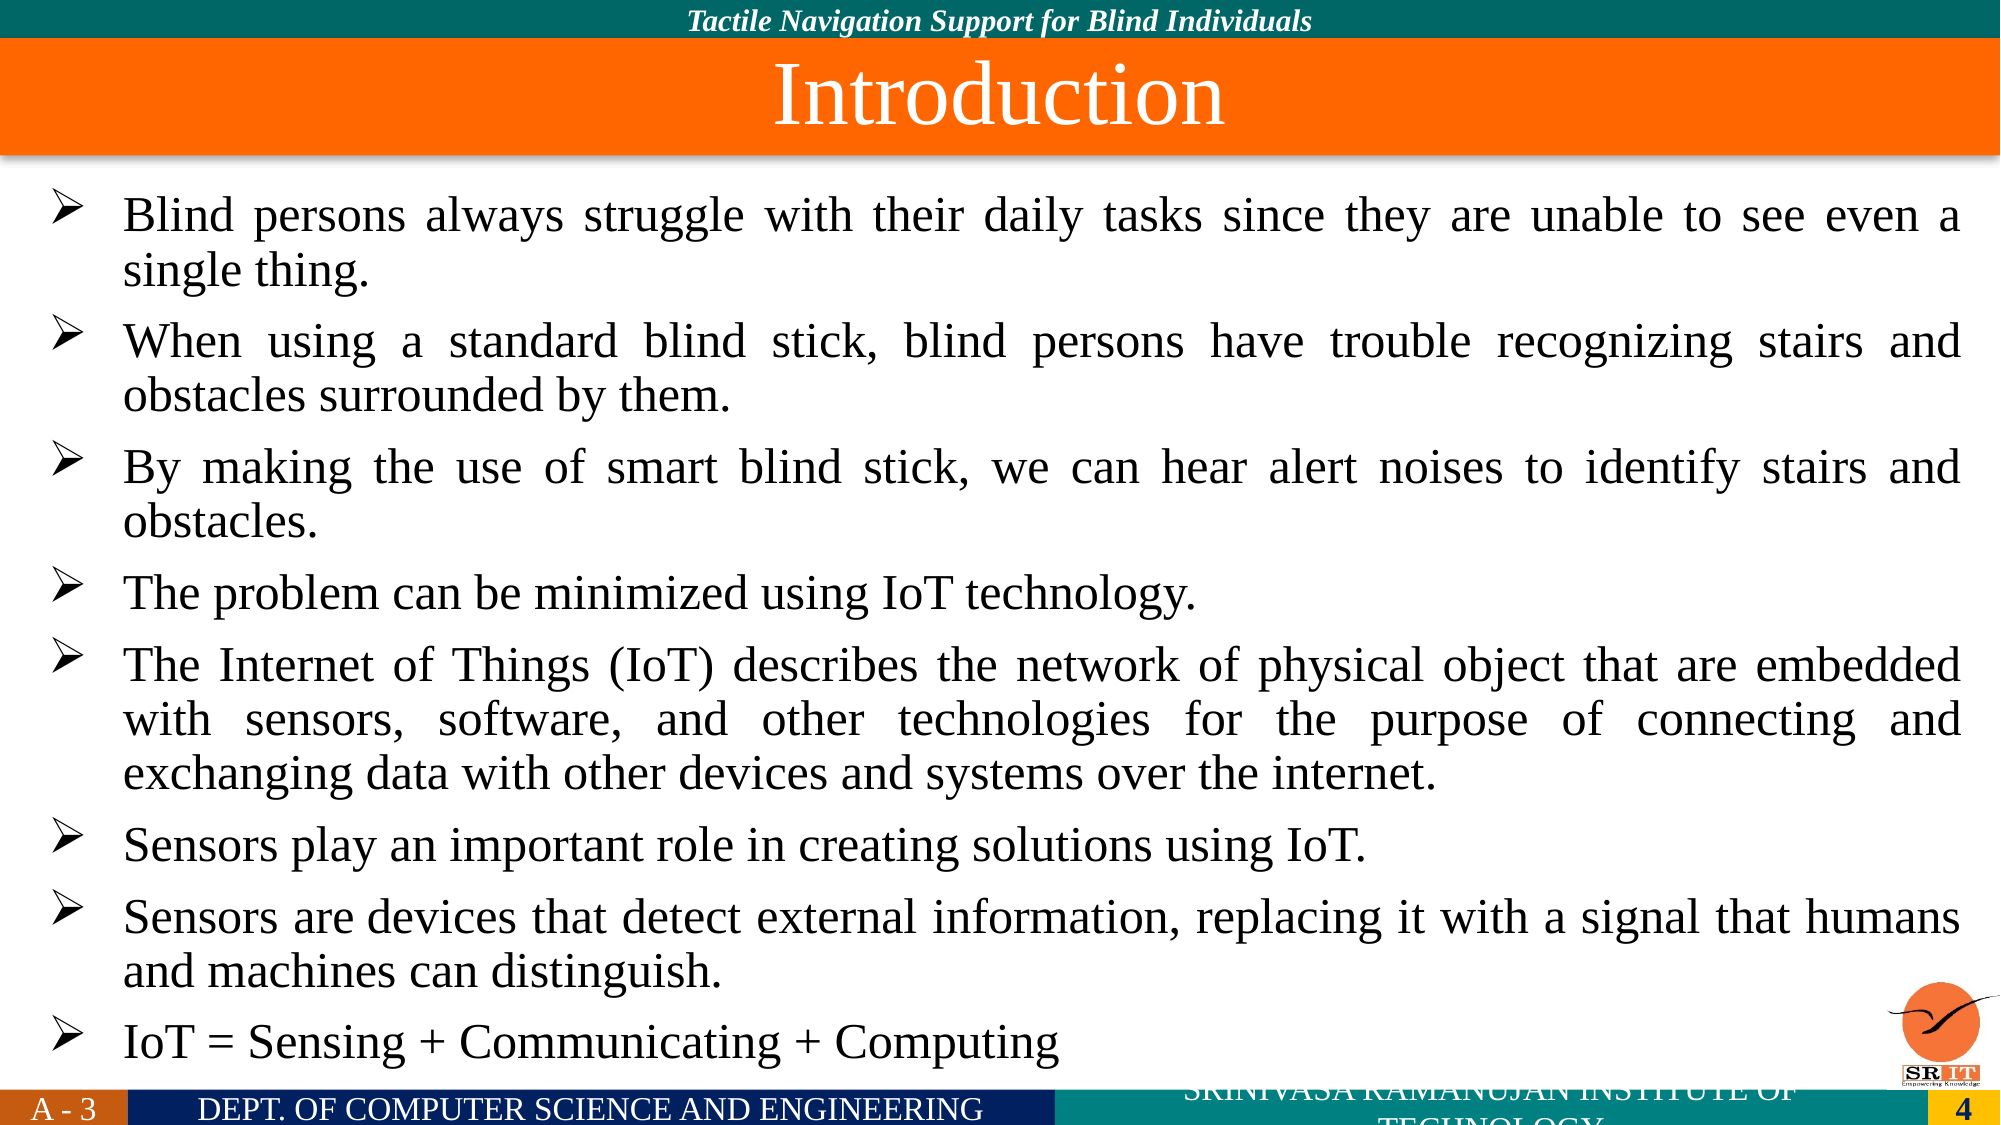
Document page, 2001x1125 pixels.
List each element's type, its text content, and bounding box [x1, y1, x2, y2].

title Introduction [0, 38, 2000, 156]
picture [1887, 977, 2000, 1090]
list Blind persons always struggle with their daily tasks since they are unable to see even a single thing. When using a standard blind stick, blind persons have trouble recognizing stairs and obstacles surrounded by them. By making the use of smart blind stick, we can hear alert noises to identify stairs and obstacles. The problem can be minimized using IoT technology. The Internet of Things (IoT) describes the network of physical object that are embedded with sensors, software, and other technologies for the purpose of connecting and exchanging data with other devices and systems over the internet. Sensors play an important role in creating solutions using IoT. Sensors are devices that detect external information, replacing it with a signal that humans and machines can distinguish. IoT = Sensing + Communicating + Computing [33, 181, 1979, 1087]
